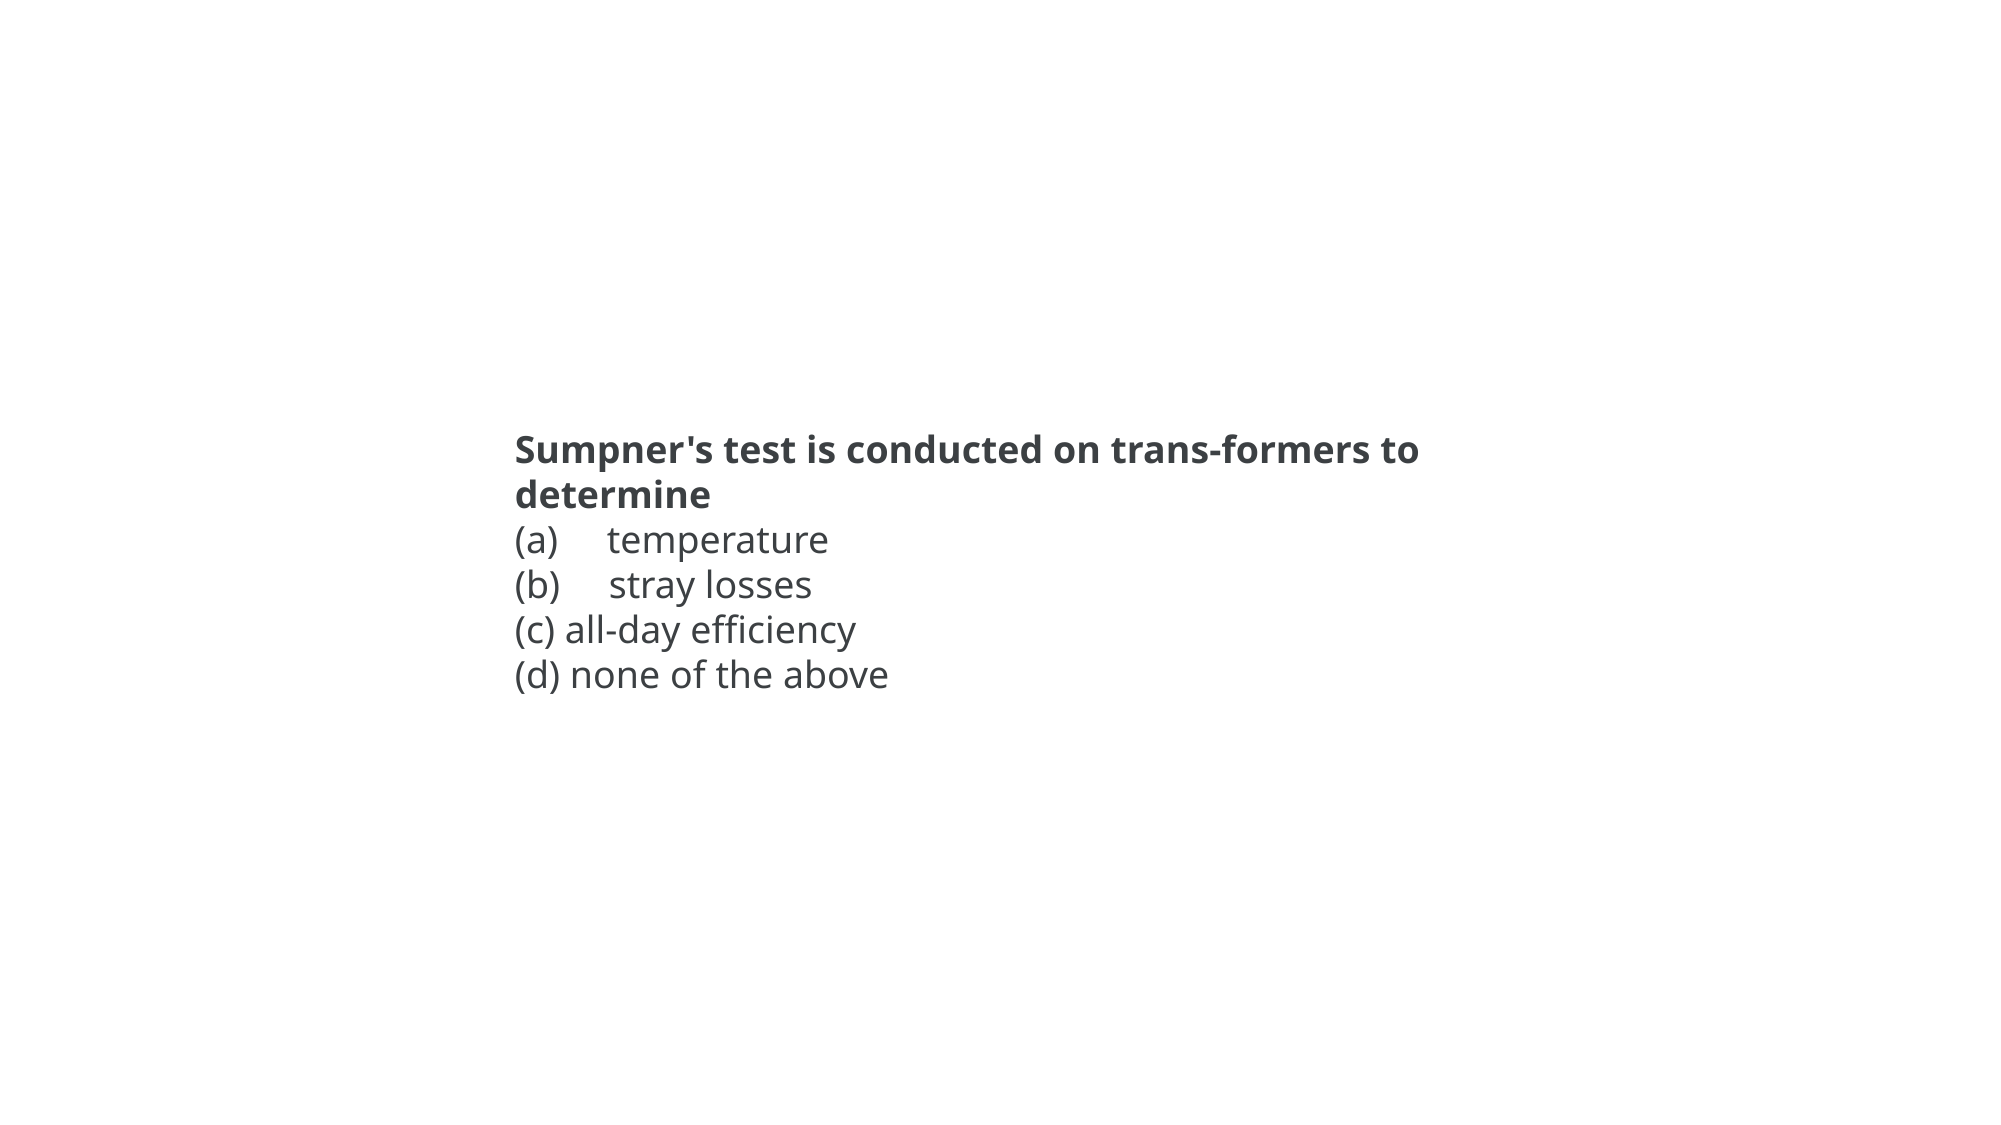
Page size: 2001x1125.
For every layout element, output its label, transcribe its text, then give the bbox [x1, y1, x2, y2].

text_box Sumpner's test is conducted on trans-formers to determine (a) temperature (b) stray losses (c) all-day efficiency (d) none of the above [500, 418, 1500, 704]
